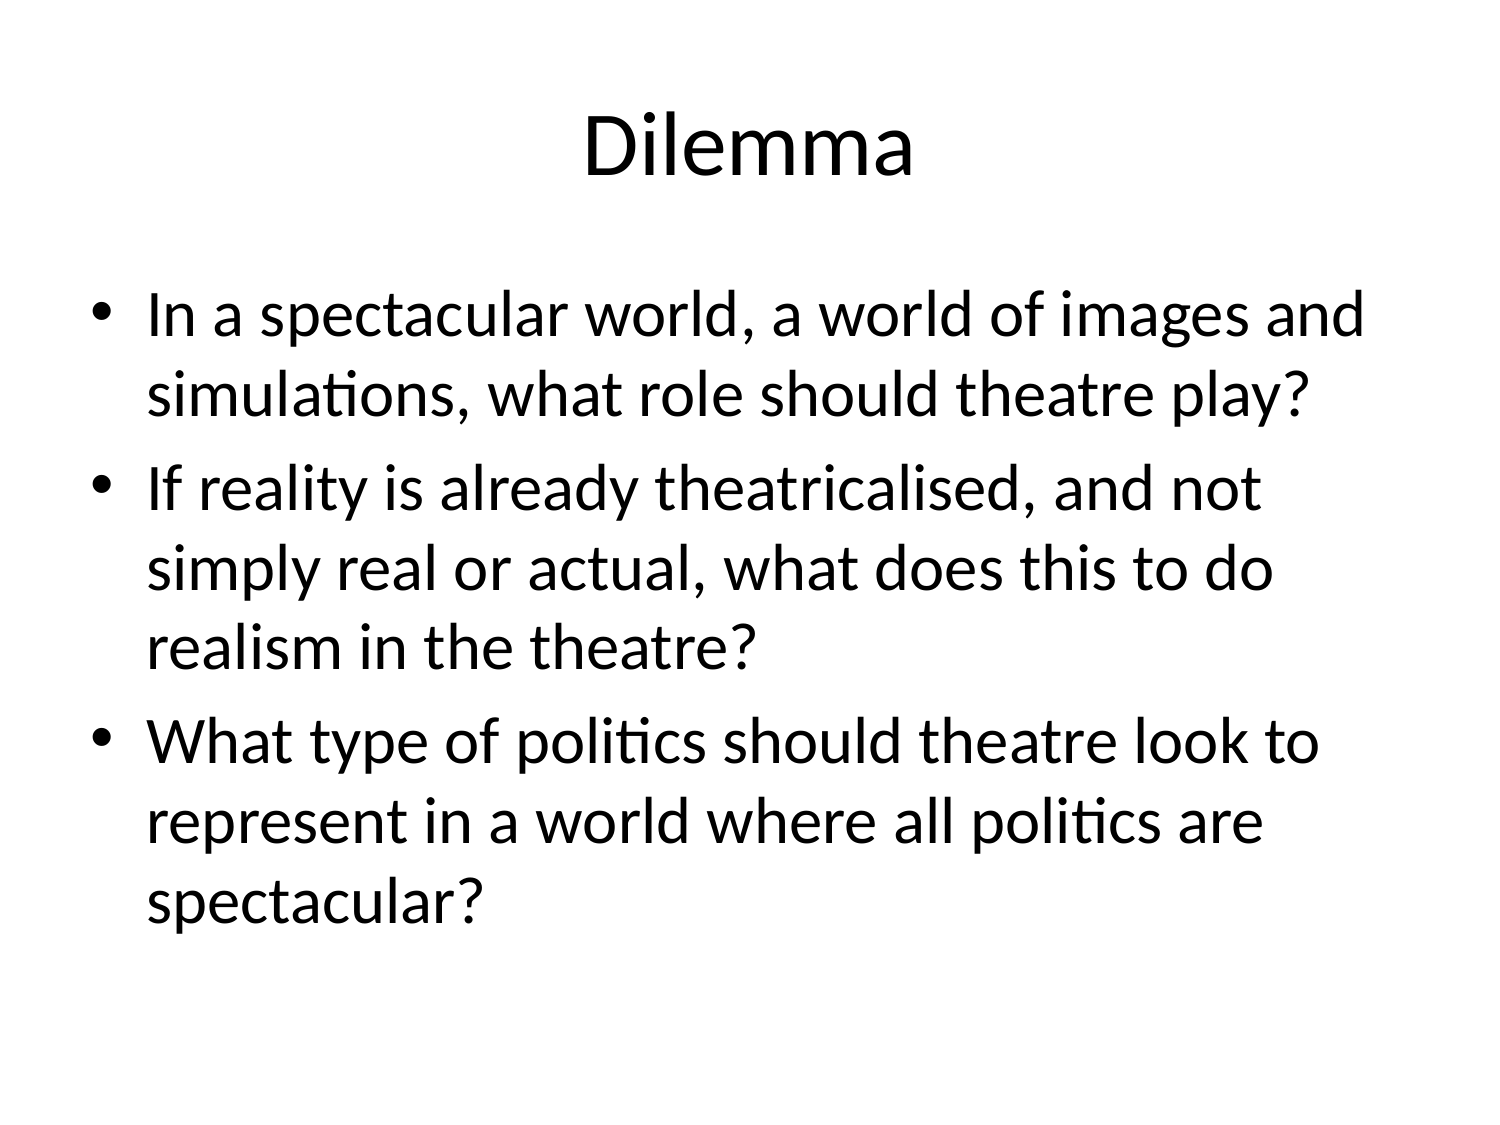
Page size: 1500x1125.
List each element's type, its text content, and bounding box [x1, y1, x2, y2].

title Dilemma [75, 45, 1425, 233]
list In a spectacular world, a world of images and simulations, what role should theatre play? If reality is already theatricalised, and not simply real or actual, what does this to do realism in the theatre? What type of politics should theatre look to represent in a world where all politics are spectacular? [75, 262, 1425, 1005]
